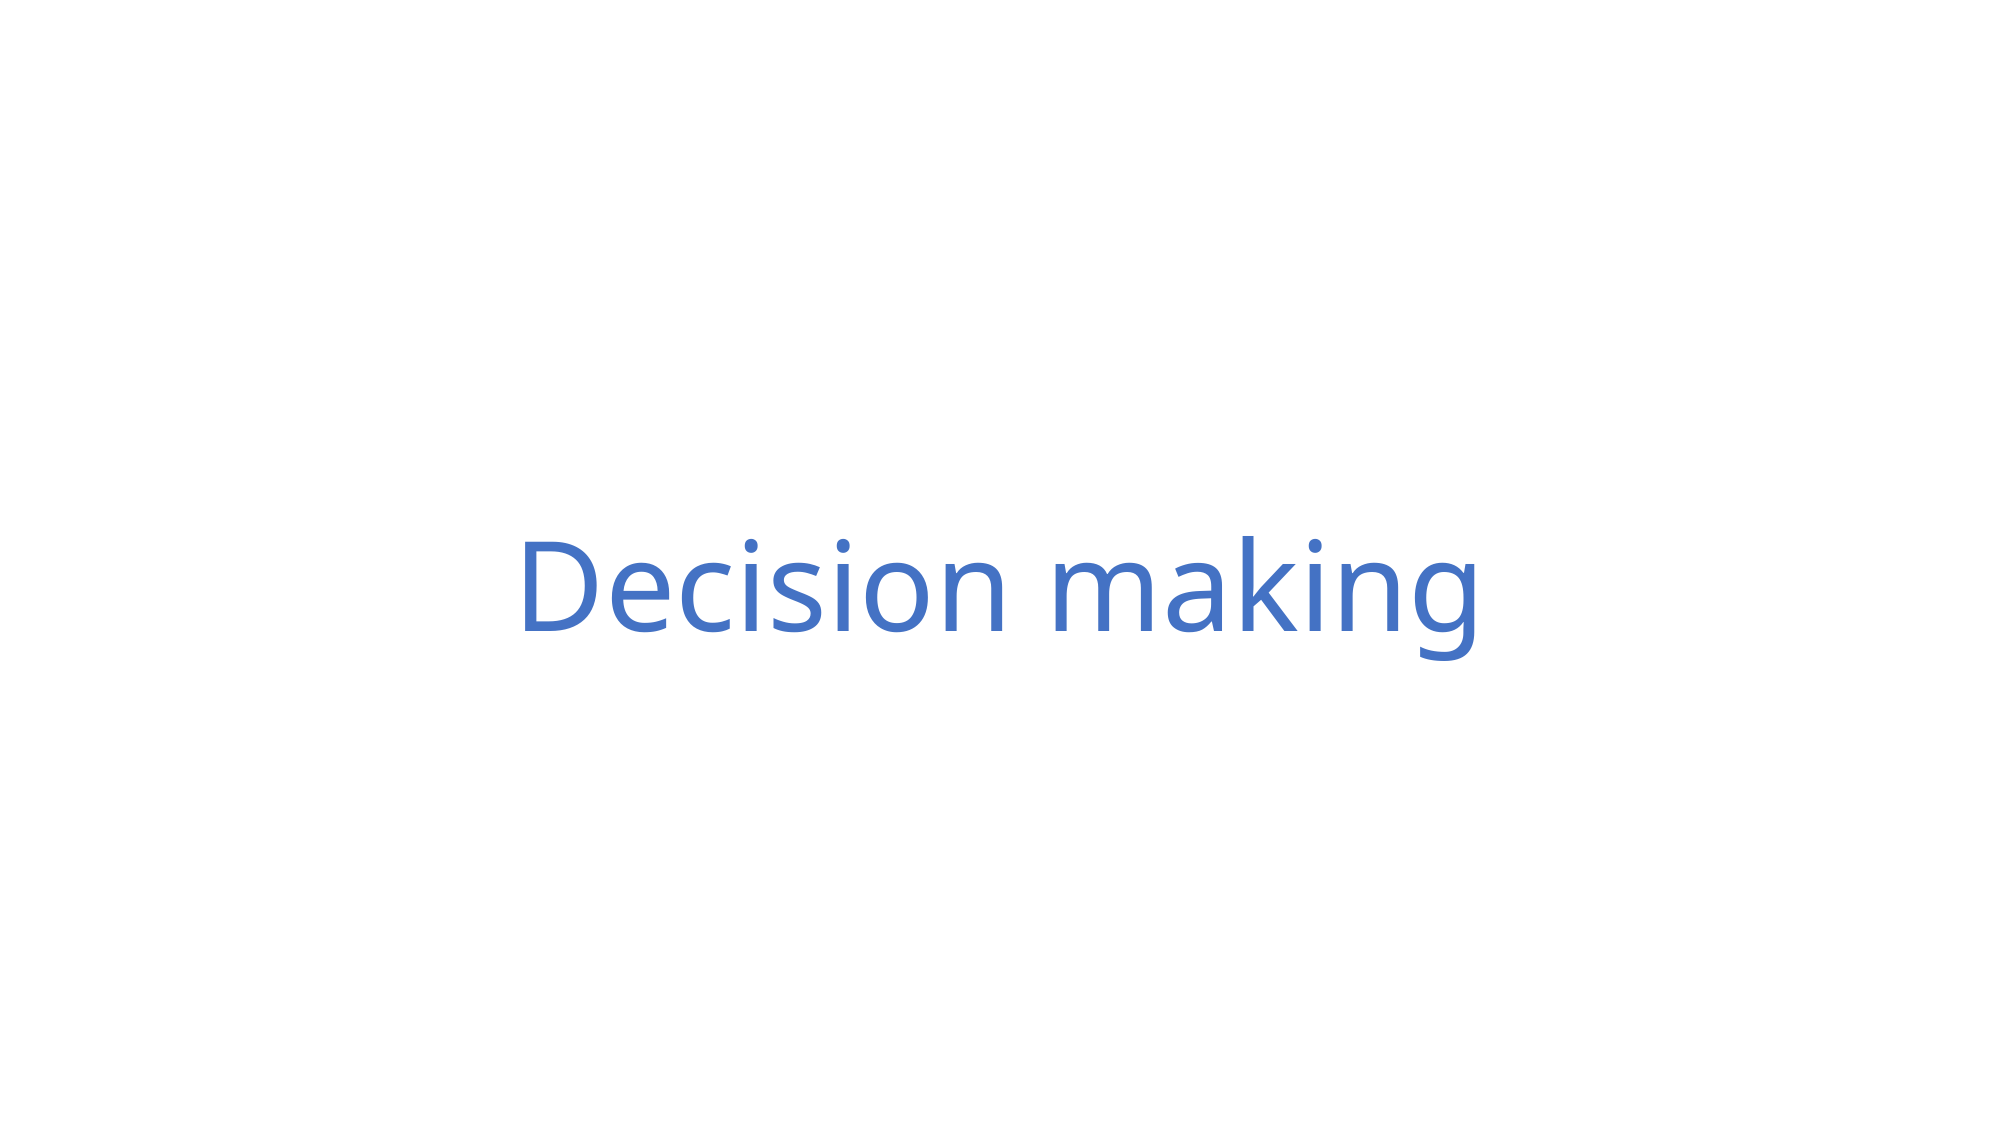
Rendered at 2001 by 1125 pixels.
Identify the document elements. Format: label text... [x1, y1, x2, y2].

title Decision making [249, 274, 1750, 666]
